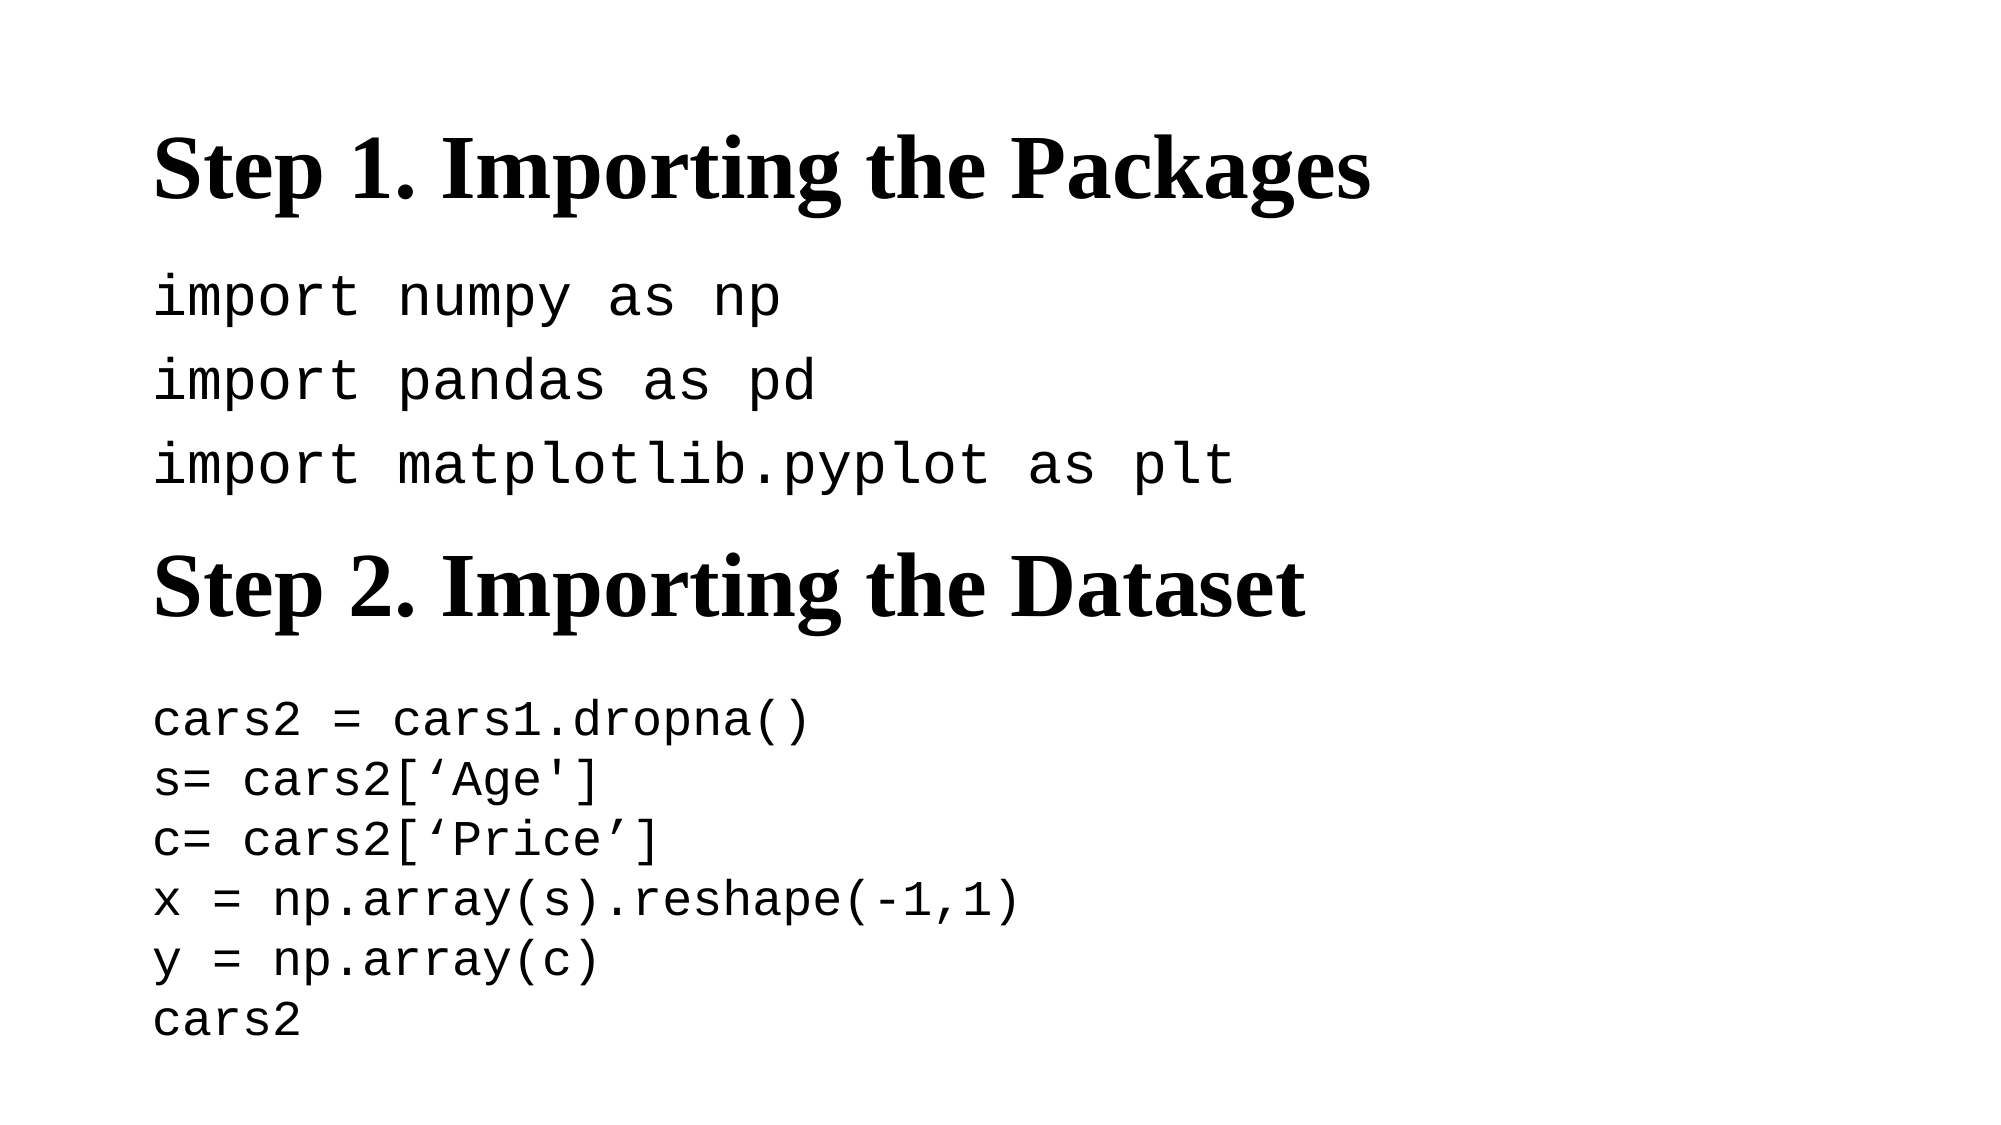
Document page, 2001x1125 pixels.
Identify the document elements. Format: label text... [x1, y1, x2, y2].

text_box cars2 = cars1.dropna() s= cars2[‘Age'] c= cars2[‘Price’] x = np.array(s).reshape(-1,1) y = np.array(c) cars2 [137, 696, 1587, 1053]
title Step 1. Importing the Packages [137, 59, 1863, 257]
text_box Step 2. Importing the Dataset [137, 478, 1863, 696]
list import numpy as np import pandas as pd import matplotlib.pyplot as plt [137, 257, 1863, 478]
